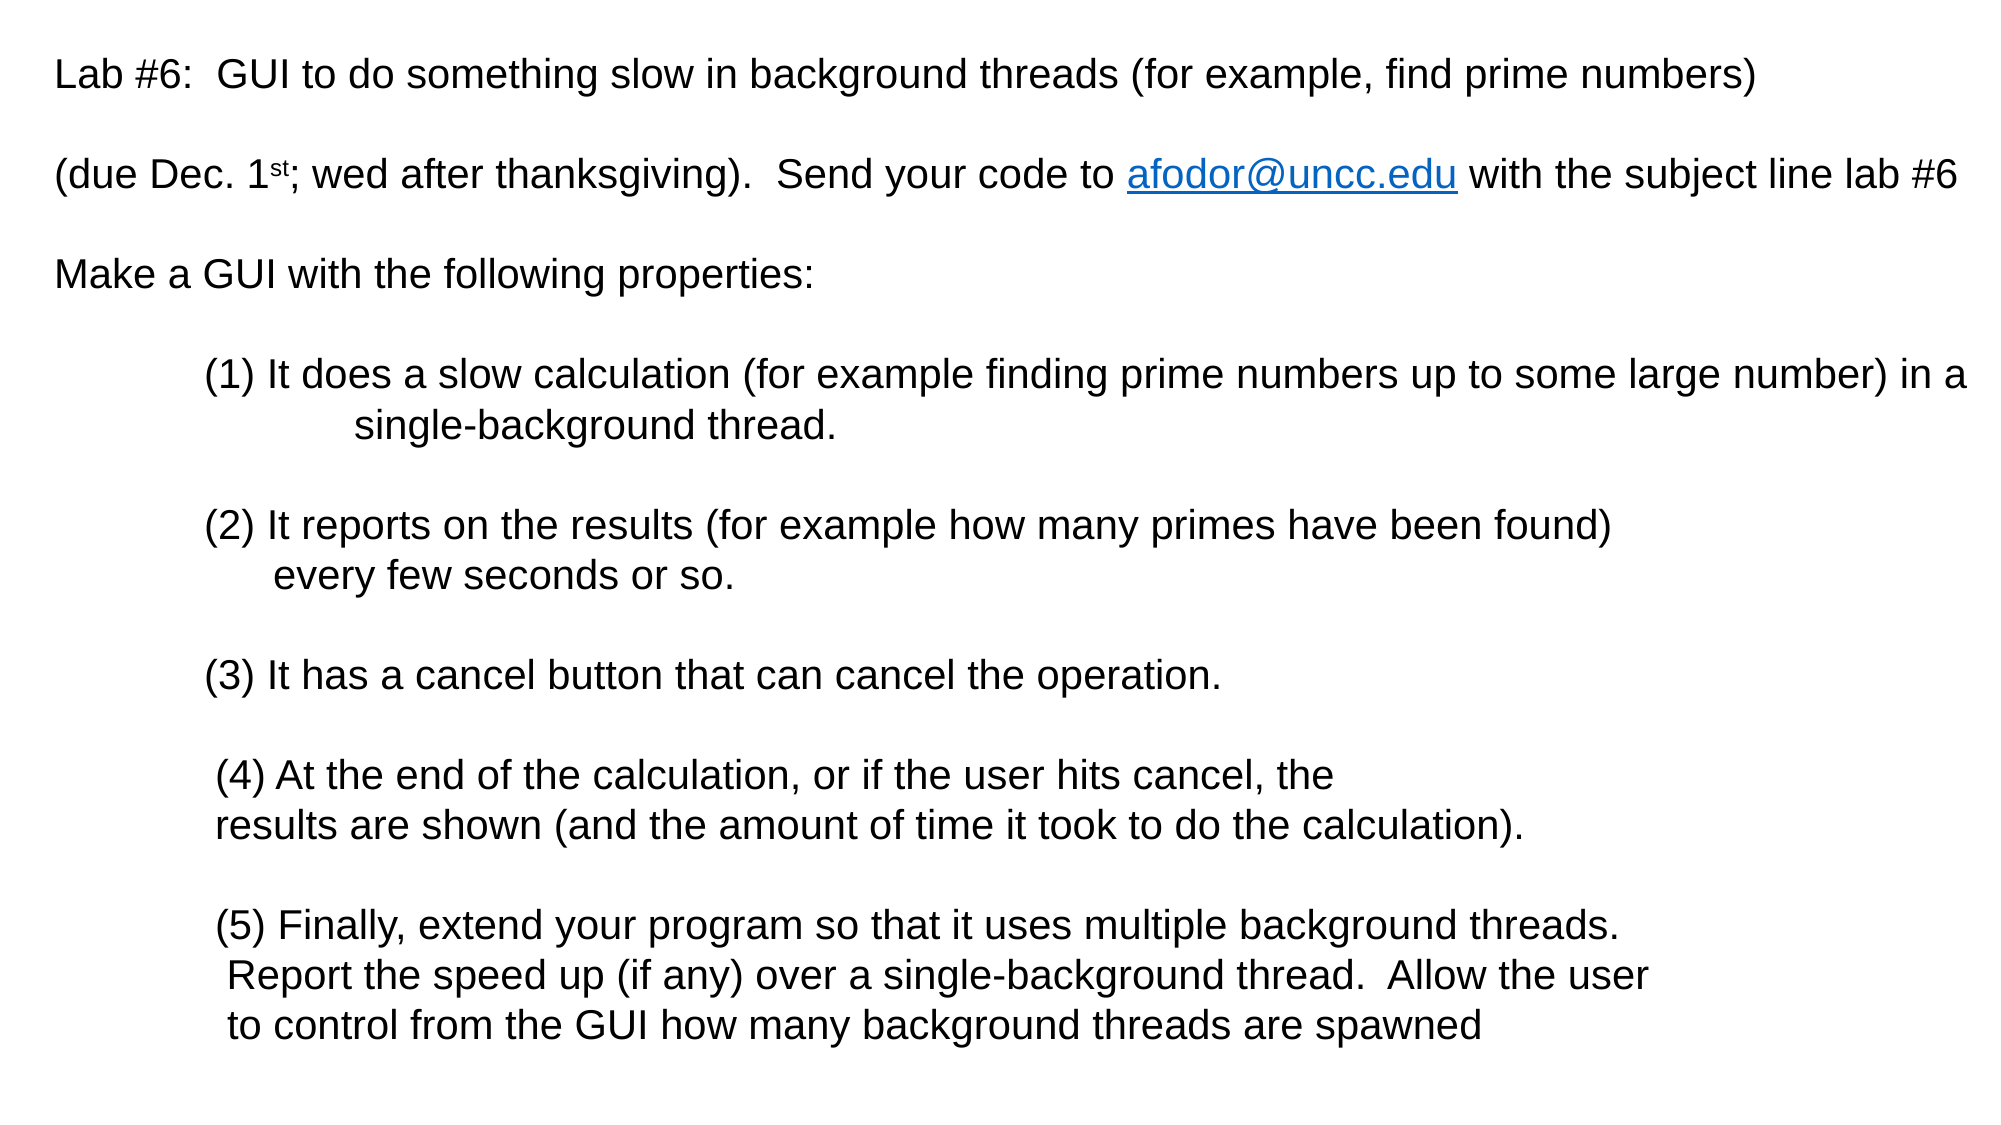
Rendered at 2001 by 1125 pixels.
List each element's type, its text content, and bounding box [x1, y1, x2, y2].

text_box Lab #6: GUI to do something slow in background threads (for example, find prime numbers) (due Dec. 1st; wed after thanksgiving). Send your code to afodor@uncc.edu with the subject line lab #6 Make a GUI with the following properties: (1) It does a slow calculation (for example finding prime numbers up to some large number) in a single-background thread. (2) It reports on the results (for example how many primes have been found) every few seconds or so. (3) It has a cancel button that can cancel the operation. (4) At the end of the calculation, or if the user hits cancel, the results are shown (and the amount of time it took to do the calculation). (5) Finally, extend your program so that it uses multiple background threads. Report the speed up (if any) over a single-background thread. Allow the user to control from the GUI how many background threads are spawned [39, 39, 1984, 1105]
